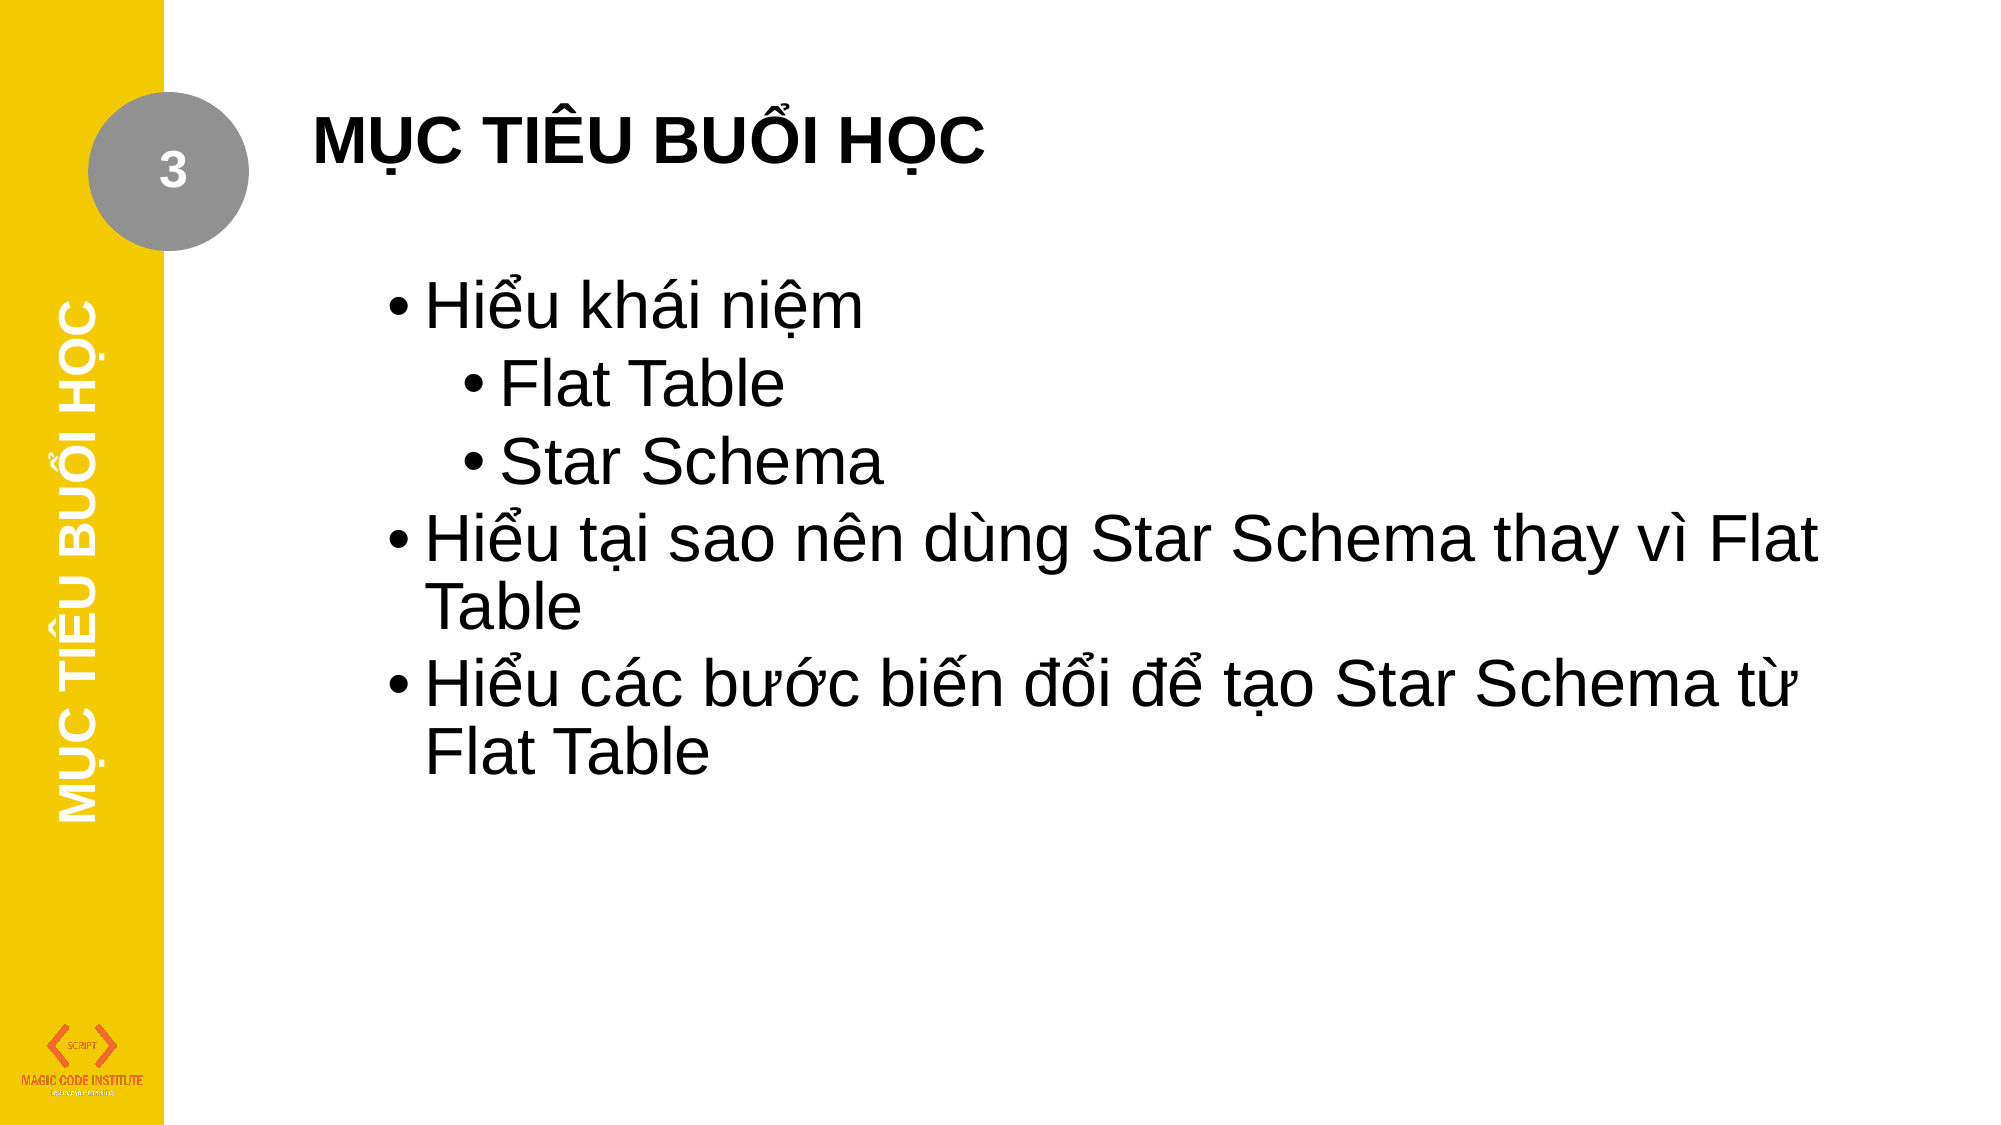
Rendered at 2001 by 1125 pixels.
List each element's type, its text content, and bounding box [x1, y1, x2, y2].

list MỤC TIÊU BUỔI HỌC Hiểu khái niệm Flat Table Star Schema Hiểu tại sao nên dùng Star Schema thay vì Flat Table Hiểu các bước biến đổi để tạo Star Schema từ Flat Table [297, 101, 1912, 894]
picture [10, 1019, 153, 1102]
list MỤC TIÊU BUỔI HỌC [31, 221, 133, 904]
list 3 [137, 123, 210, 211]
